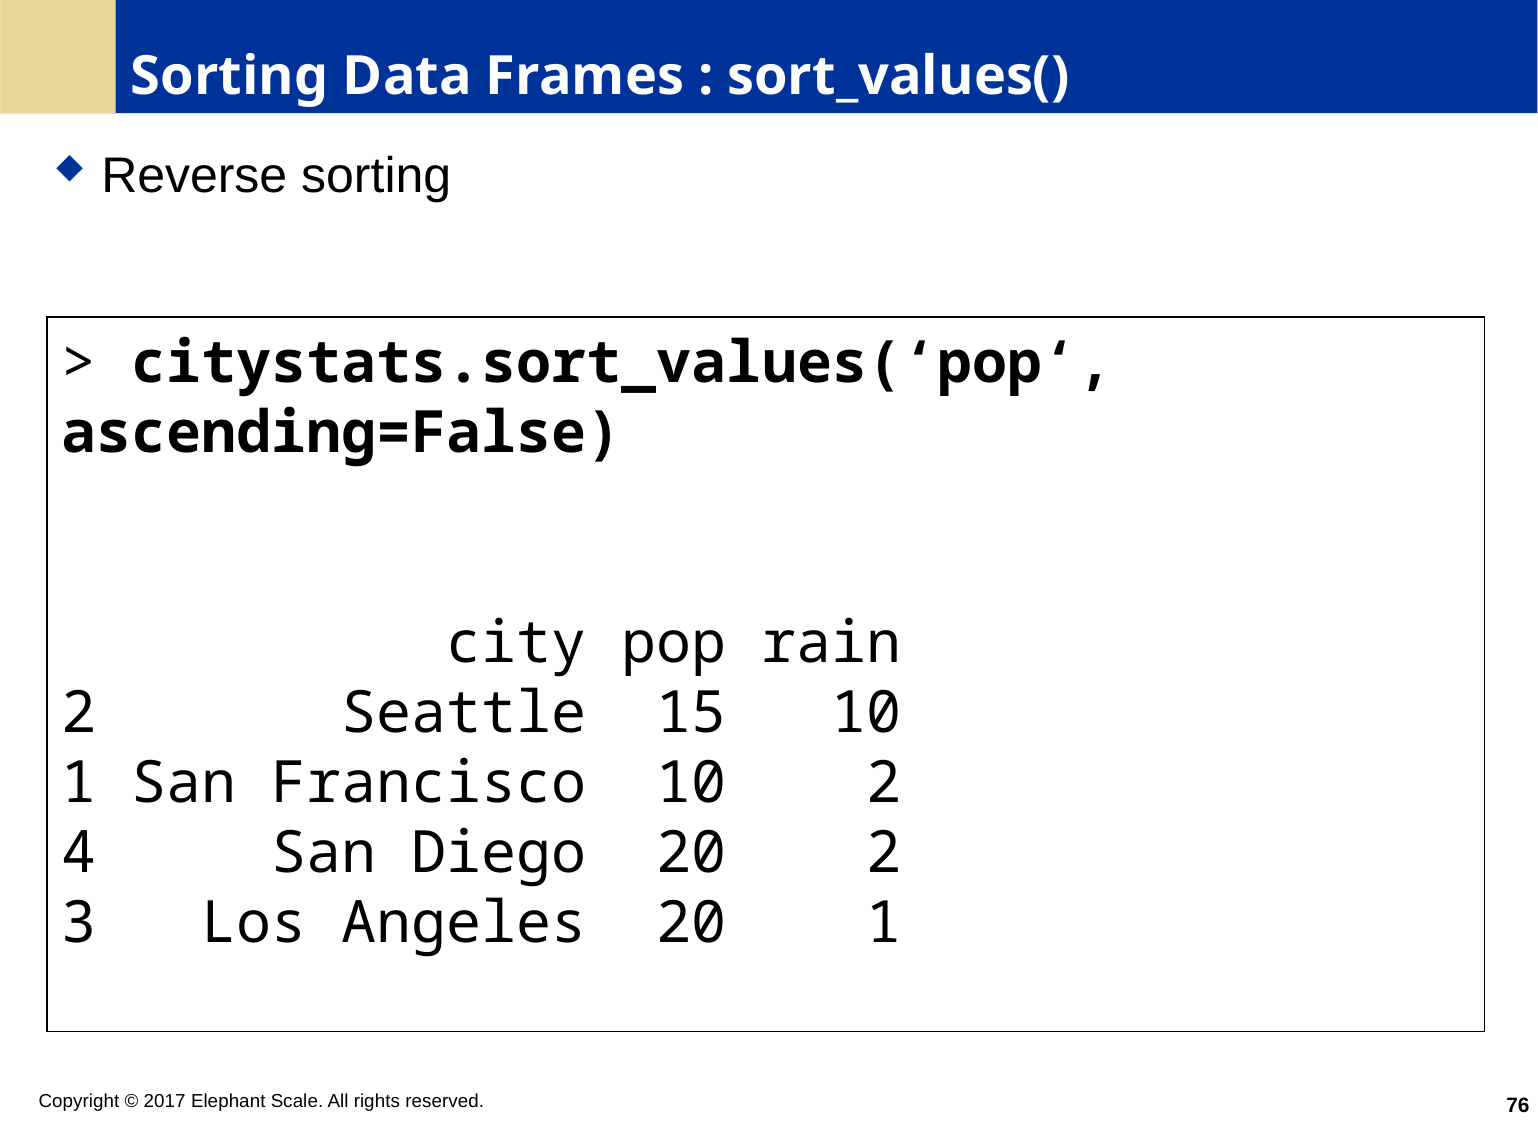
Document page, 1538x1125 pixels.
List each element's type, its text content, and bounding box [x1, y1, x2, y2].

footer Copyright © 2017 Elephant Scale. All rights reserved. [38, 1088, 932, 1112]
picture [0, 0, 115, 114]
title Sorting Data Frames : sort_values() [115, 0, 1538, 114]
list Reverse sorting [38, 134, 1500, 263]
text_box > citystats.sort_values(‘pop‘, ascending=False) city pop rain 2 Seattle 15 10 1 San Francisco 10 2 4 San Diego 20 2 3 Los Angeles 20 1 [47, 317, 1485, 1032]
slide_number 76 [1439, 1079, 1530, 1117]
